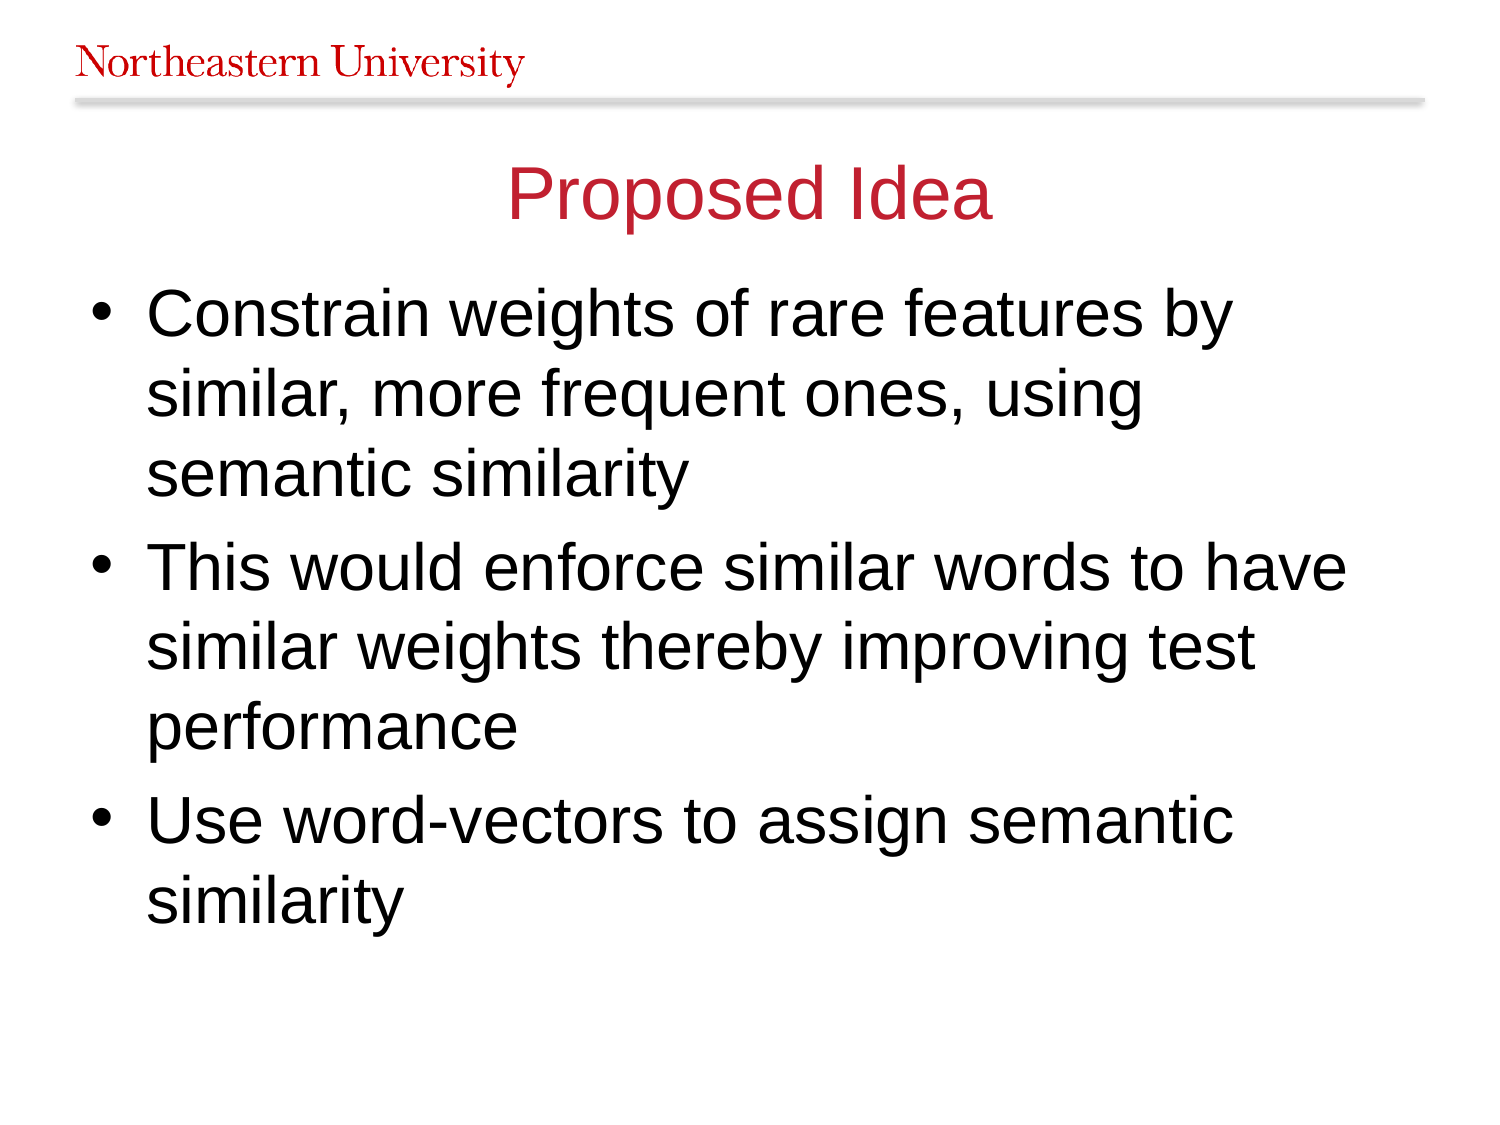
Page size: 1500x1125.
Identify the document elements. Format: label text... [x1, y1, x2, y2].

list Constrain weights of rare features by similar, more frequent ones, using semantic similarity This would enforce similar words to have similar weights thereby improving test performance Use word-vectors to assign semantic similarity [75, 263, 1425, 1005]
picture [75, 44, 525, 88]
title Proposed Idea [75, 137, 1425, 263]
